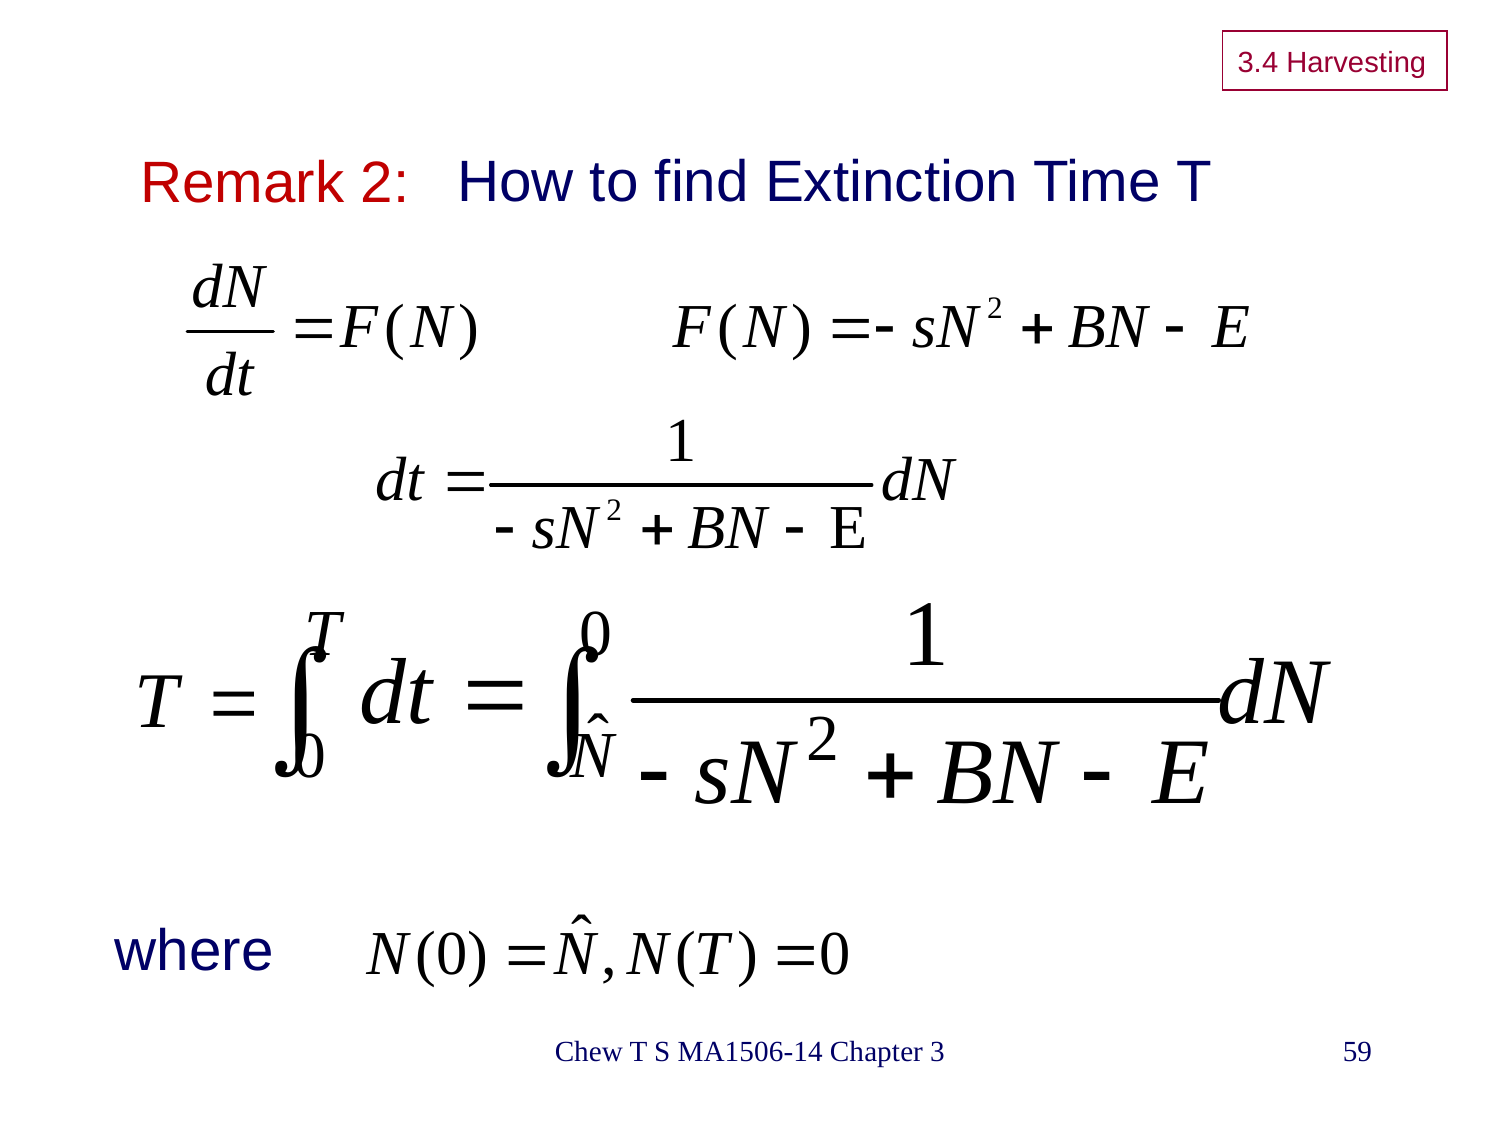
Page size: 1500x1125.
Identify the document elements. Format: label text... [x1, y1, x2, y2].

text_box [182, 255, 484, 402]
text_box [359, 907, 855, 994]
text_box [253, 585, 1341, 812]
title How to find Extinction Time T [418, 136, 1330, 221]
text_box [135, 666, 255, 733]
text_box where [100, 905, 302, 990]
text_box 3.4 Harvesting [1222, 30, 1447, 90]
slide_number 59 [1074, 1024, 1388, 1101]
text_box Remark 2: [125, 137, 425, 222]
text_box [371, 408, 964, 555]
footer Chew T S MA1506-14 Chapter 3 [512, 1024, 988, 1101]
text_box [666, 290, 1258, 366]
